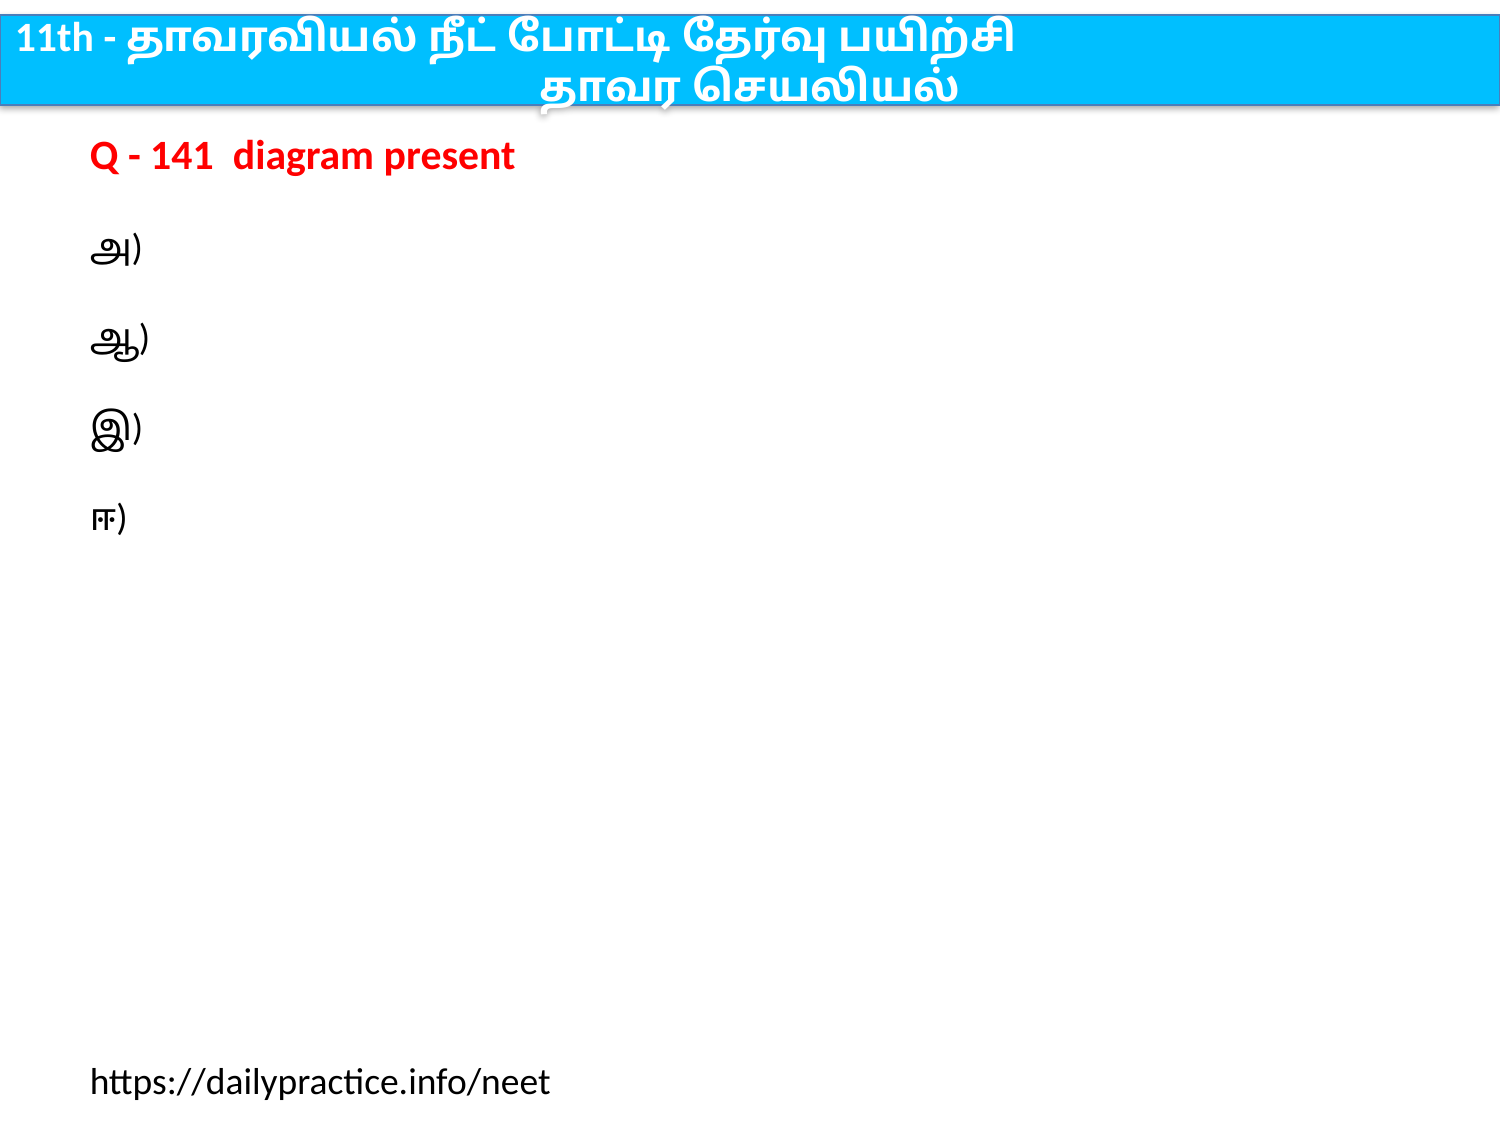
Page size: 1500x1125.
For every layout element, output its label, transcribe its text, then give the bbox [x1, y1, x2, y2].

text_box 11th - தாவரவியல் நீட் போட்டி தேர்வு பயிற்சி தாவர செயலியல் [0, 14, 1500, 106]
text_box https://dailypractice.info/neet [74, 1049, 675, 1110]
text_box Q - 141 diagram present அ) ஆ) இ) ஈ) [74, 75, 1275, 545]
